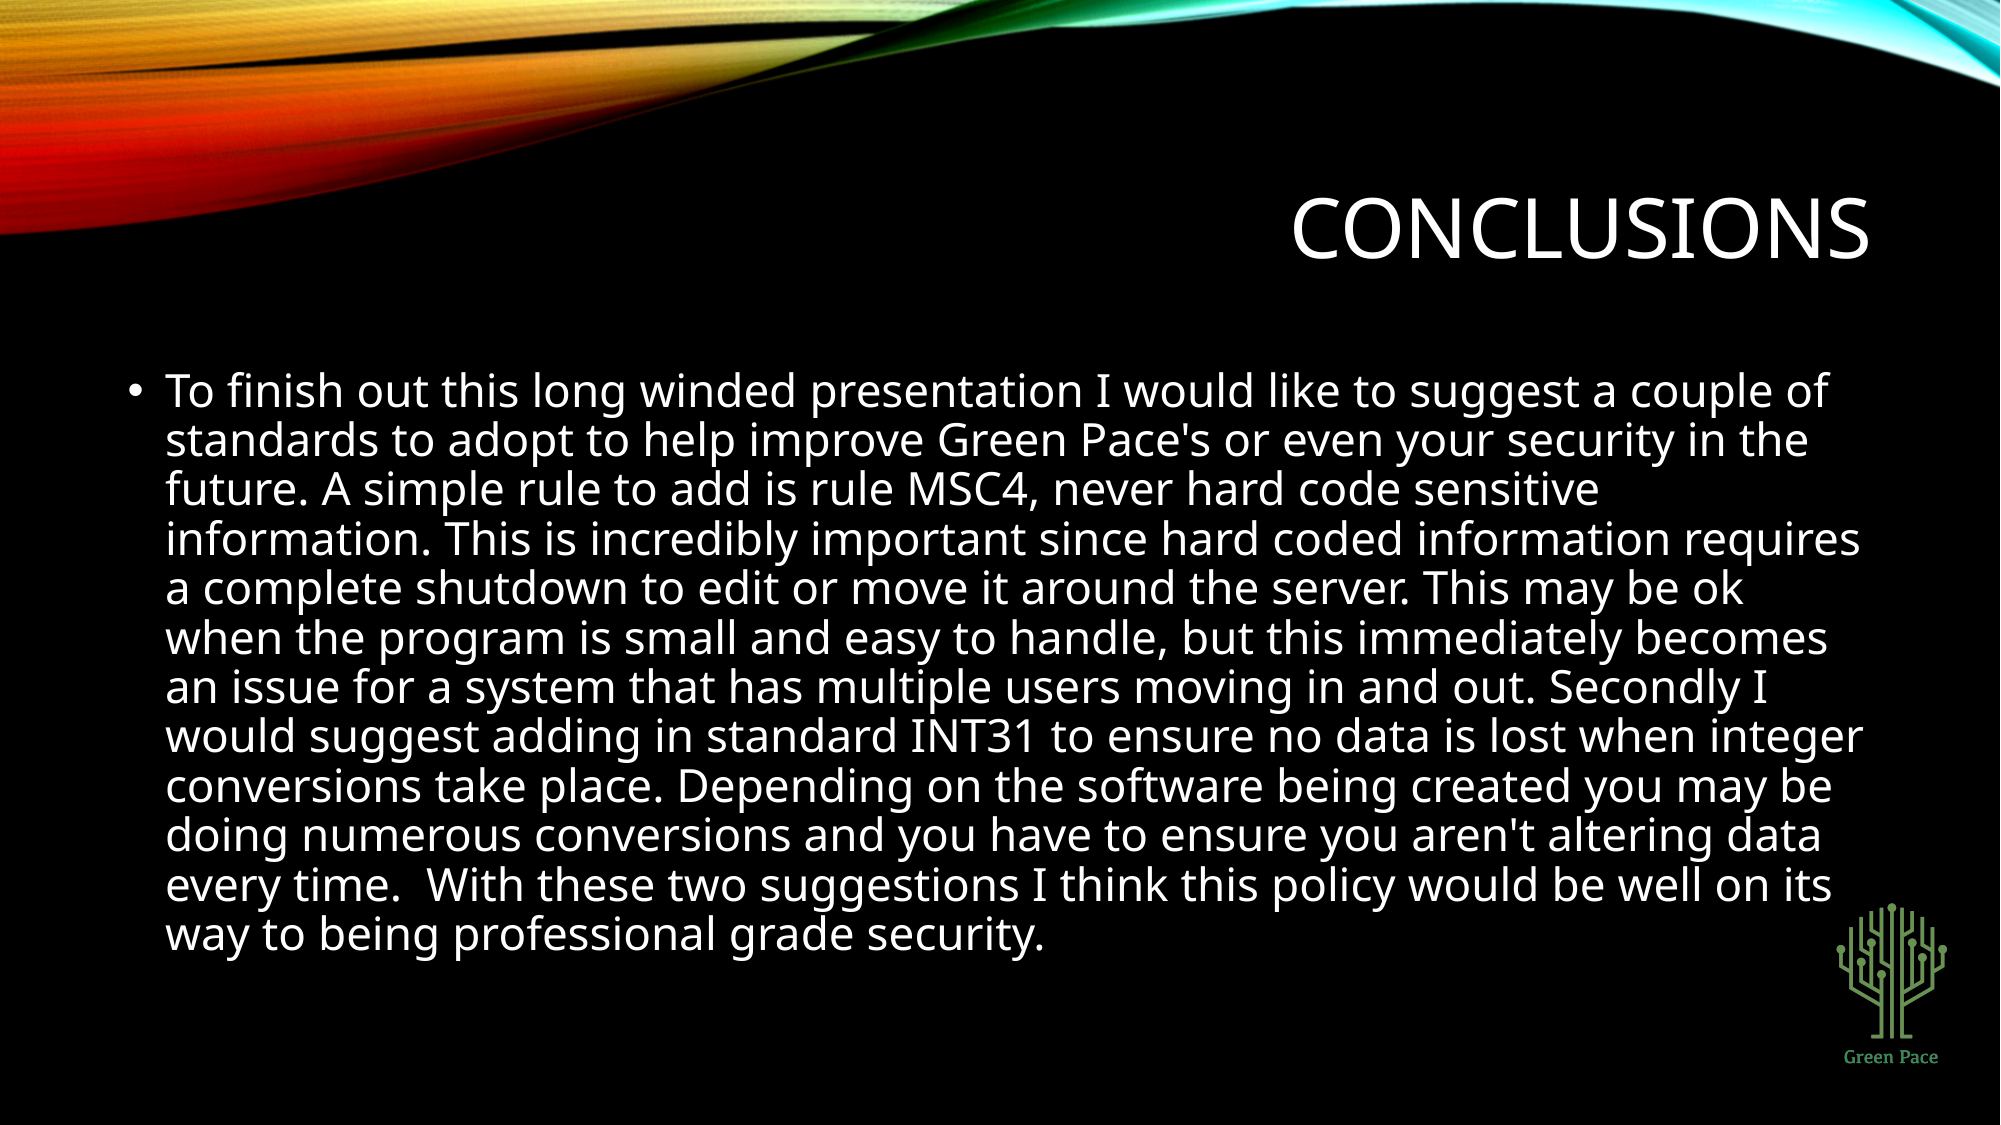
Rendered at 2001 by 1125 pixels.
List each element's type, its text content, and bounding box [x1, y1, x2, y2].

list To finish out this long winded presentation I would like to suggest a couple of standards to adopt to help improve Green Pace's or even your security in the future. A simple rule to add is rule MSC4, never hard code sensitive information. This is incredibly important since hard coded information requires a complete shutdown to edit or move it around the server. This may be ok when the program is small and easy to handle, but this immediately becomes an issue for a system that has multiple users moving in and out. Secondly I would suggest adding in standard INT31 to ensure no data is lost when integer conversions take place. Depending on the software being created you may be doing numerous conversions and you have to ensure you aren't altering data every time. With these two suggestions I think this policy would be well on its way to being professional grade security. [112, 360, 1888, 1021]
picture [0, 0, 2000, 237]
title CONCLUSIONS [474, 125, 1888, 338]
picture [1817, 892, 1964, 1082]
